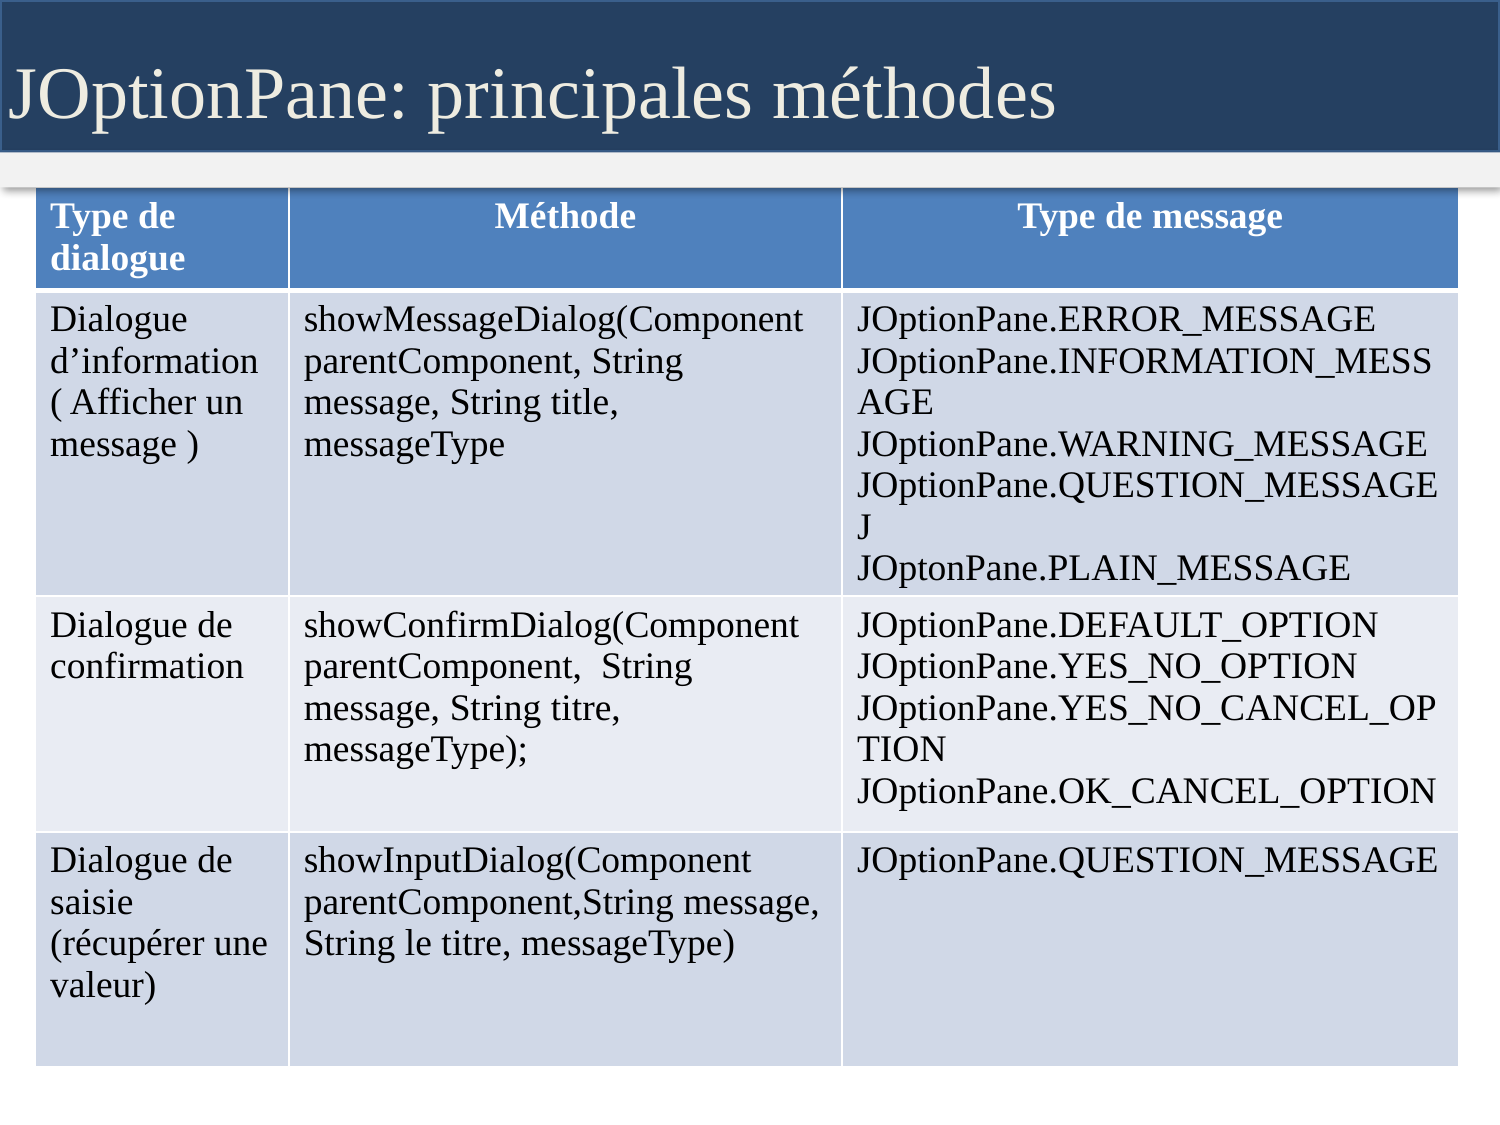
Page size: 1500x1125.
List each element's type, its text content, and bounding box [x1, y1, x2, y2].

table_header Type de message [843, 201, 1458, 288]
table_cell Dialogue de saisie (récupérer une valeur) [36, 833, 288, 1066]
table_cell showMessageDialog(Component parentComponent, String message, String title, messageType [290, 293, 841, 595]
table_header Méthode [290, 201, 841, 288]
table_cell Dialogue de confirmation [36, 597, 288, 831]
table_cell showInputDialog(Component parentComponent,String message, String le titre, messageType) [290, 833, 841, 1066]
table_header Type de dialogue [36, 201, 288, 288]
table_cell JOptionPane.DEFAULT_OPTION JOptionPane.YES_NO_OPTION JOptionPane.YES_NO_CANCEL_OPTION JOptionPane.OK_CANCEL_OPTION [843, 597, 1458, 831]
text_box [0, 150, 1500, 190]
text_box [0, 0, 1500, 149]
table_cell JOptionPane.ERROR_MESSAGE JOptionPane.INFORMATION_MESSAGE JOptionPane.WARNING_MESSAGE JOptionPane.QUESTION_MESSAGEJ JOptonPane.PLAIN_MESSAGE [843, 293, 1458, 595]
text_box JOptionPane: principales méthodes [0, 44, 1088, 150]
table_cell Dialogue d’information ( Afficher un message ) [36, 293, 288, 595]
table_cell showConfirmDialog(Component parentComponent, String message, String titre, messageType); [290, 597, 841, 831]
table_cell JOptionPane.QUESTION_MESSAGE [843, 833, 1458, 1066]
